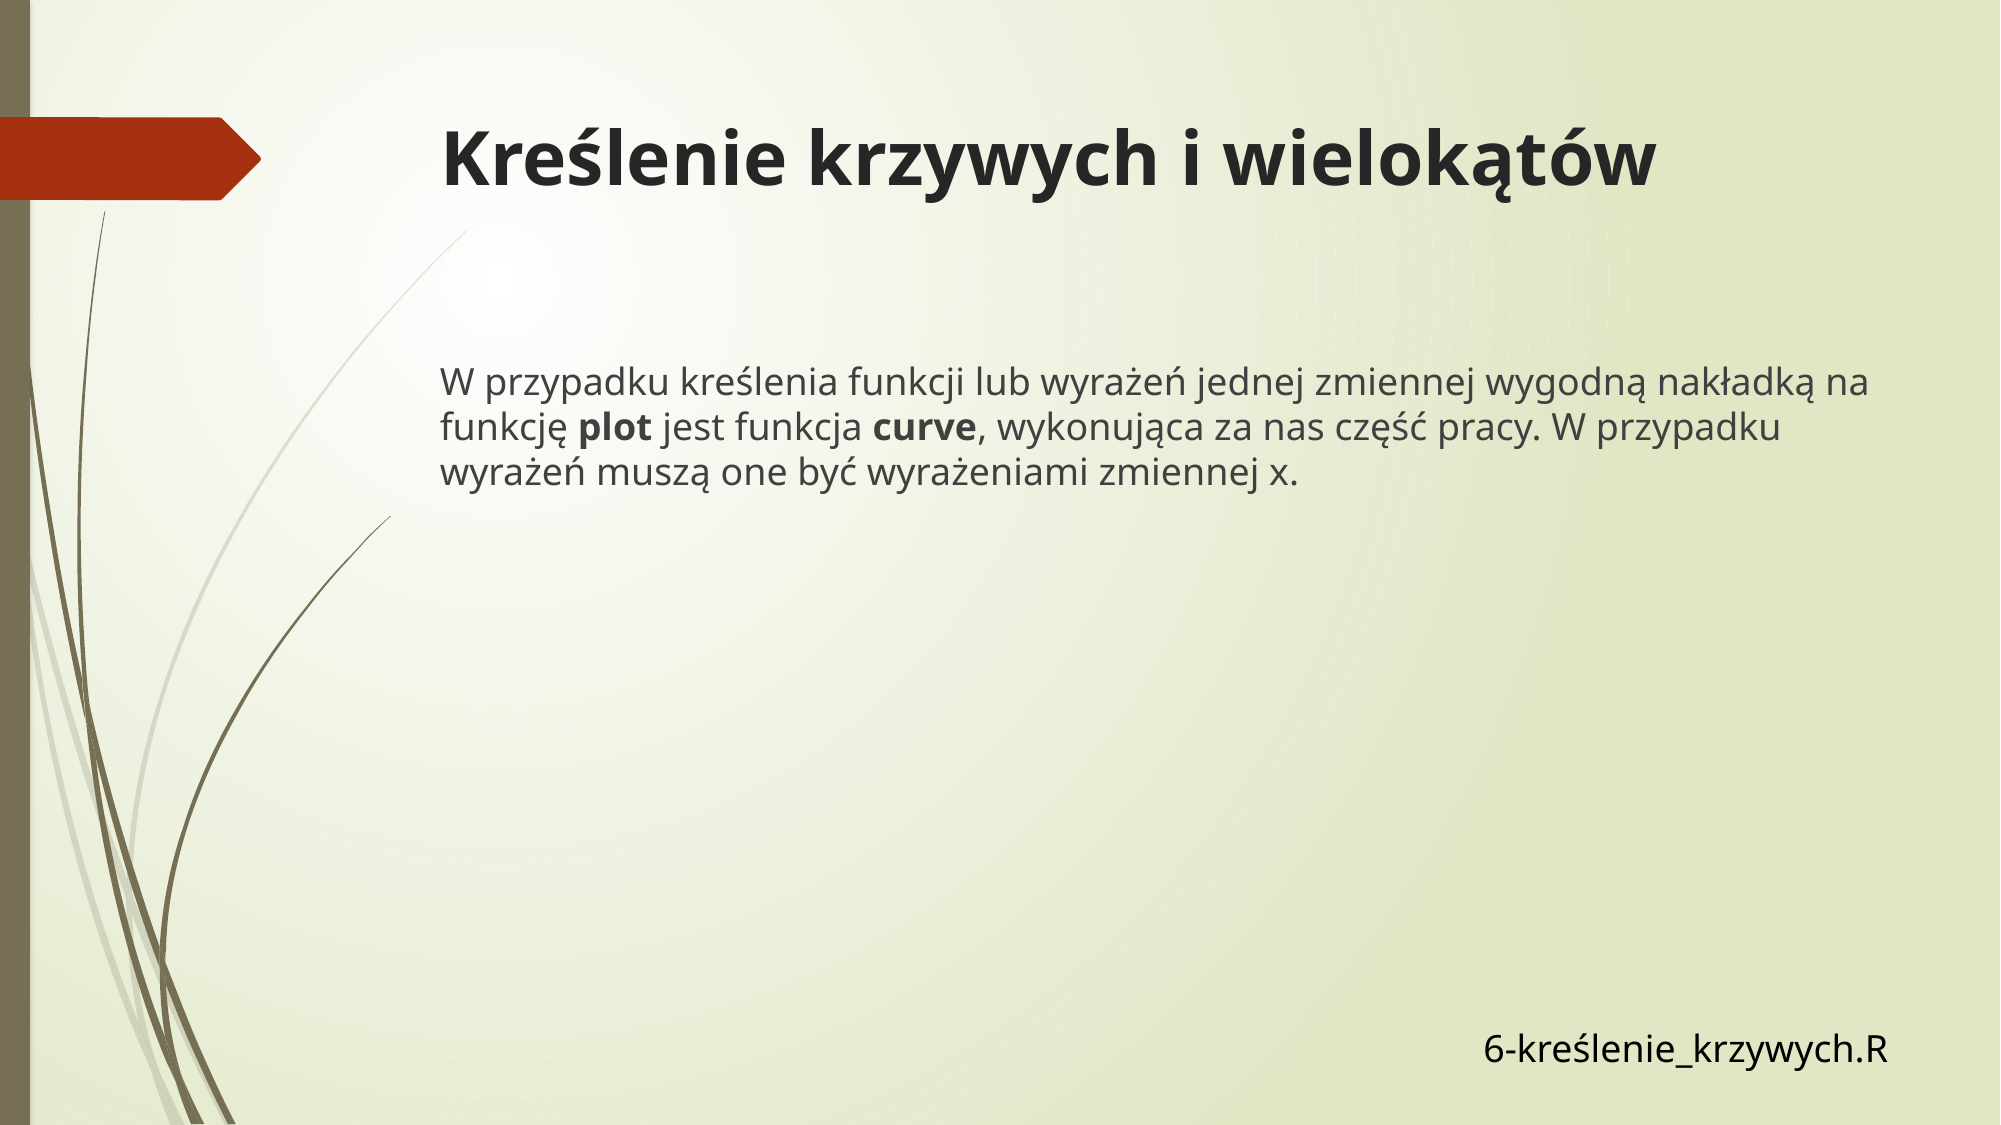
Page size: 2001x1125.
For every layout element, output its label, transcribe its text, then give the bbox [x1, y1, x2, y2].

text_box 6-kreślenie_krzywych.R [1468, 1017, 1904, 1077]
list W przypadku kreślenia funkcji lub wyrażeń jednej zmiennej wygodną nakładką na funkcję plot jest funkcja curve, wykonująca za nas część pracy. W przypadku wyrażeń muszą one być wyrażeniami zmiennej x. [424, 350, 1888, 970]
title Kreślenie krzywych i wielokątów [425, 102, 1888, 313]
